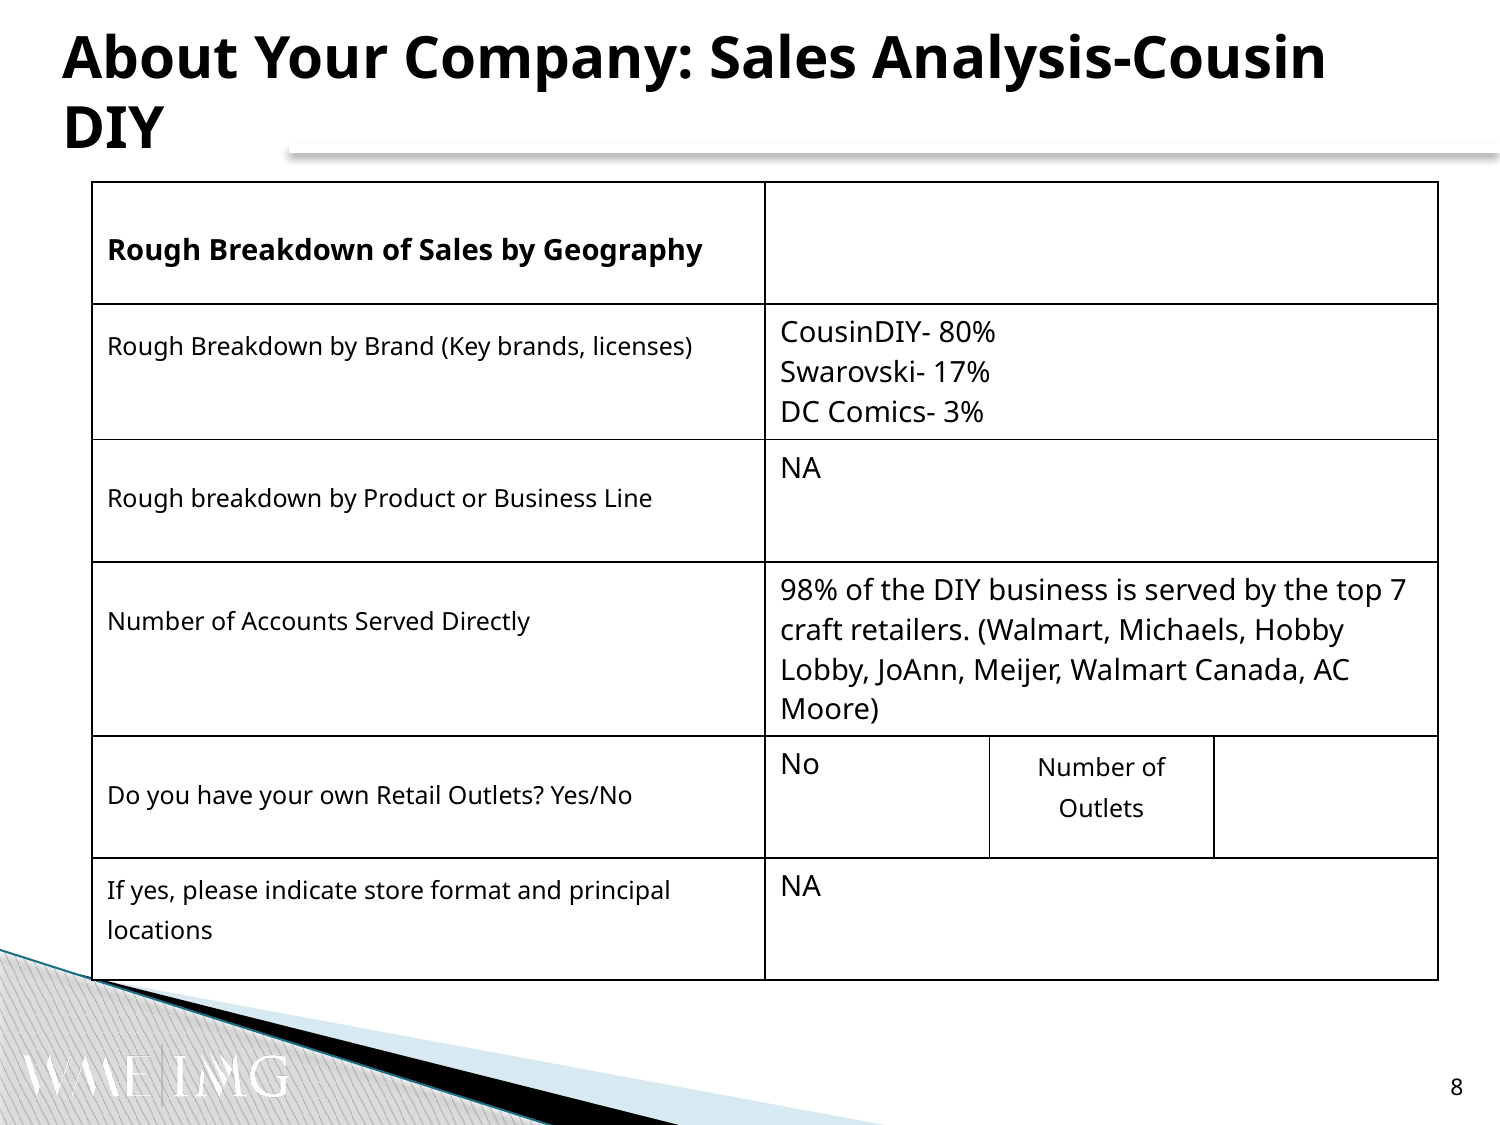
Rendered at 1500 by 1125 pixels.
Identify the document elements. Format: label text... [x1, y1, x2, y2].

text_box About Your Company: Sales Analysis-Cousin DIY [47, 12, 1439, 168]
table_cell Rough breakdown by Product or Business Line [93, 440, 764, 561]
table_cell No [766, 737, 989, 857]
picture [22, 1044, 289, 1107]
table_cell Rough Breakdown by Brand (Key brands, licenses) [93, 305, 764, 439]
table_cell 98% of the DIY business is served by the top 7 craft retailers. (Walmart, Michaels, Hobby Lobby, JoAnn, Meijer, Walmart Canada, AC Moore) [766, 563, 1437, 735]
table_cell If yes, please indicate store format and principal locations [93, 859, 764, 979]
table_cell NA [766, 440, 1437, 561]
table_cell [1215, 737, 1437, 857]
table_header Rough Breakdown of Sales by Geography [93, 183, 764, 303]
slide_number 8 [1418, 1051, 1479, 1112]
table_cell Number of Accounts Served Directly [93, 563, 764, 735]
table_cell CousinDIY- 80% Swarovski- 17% DC Comics- 3% [766, 305, 1437, 439]
table_cell Do you have your own Retail Outlets? Yes/No [93, 737, 764, 857]
table_cell NA [766, 859, 1437, 979]
table_cell Number of Outlets [990, 737, 1213, 857]
table_header [766, 183, 1437, 303]
